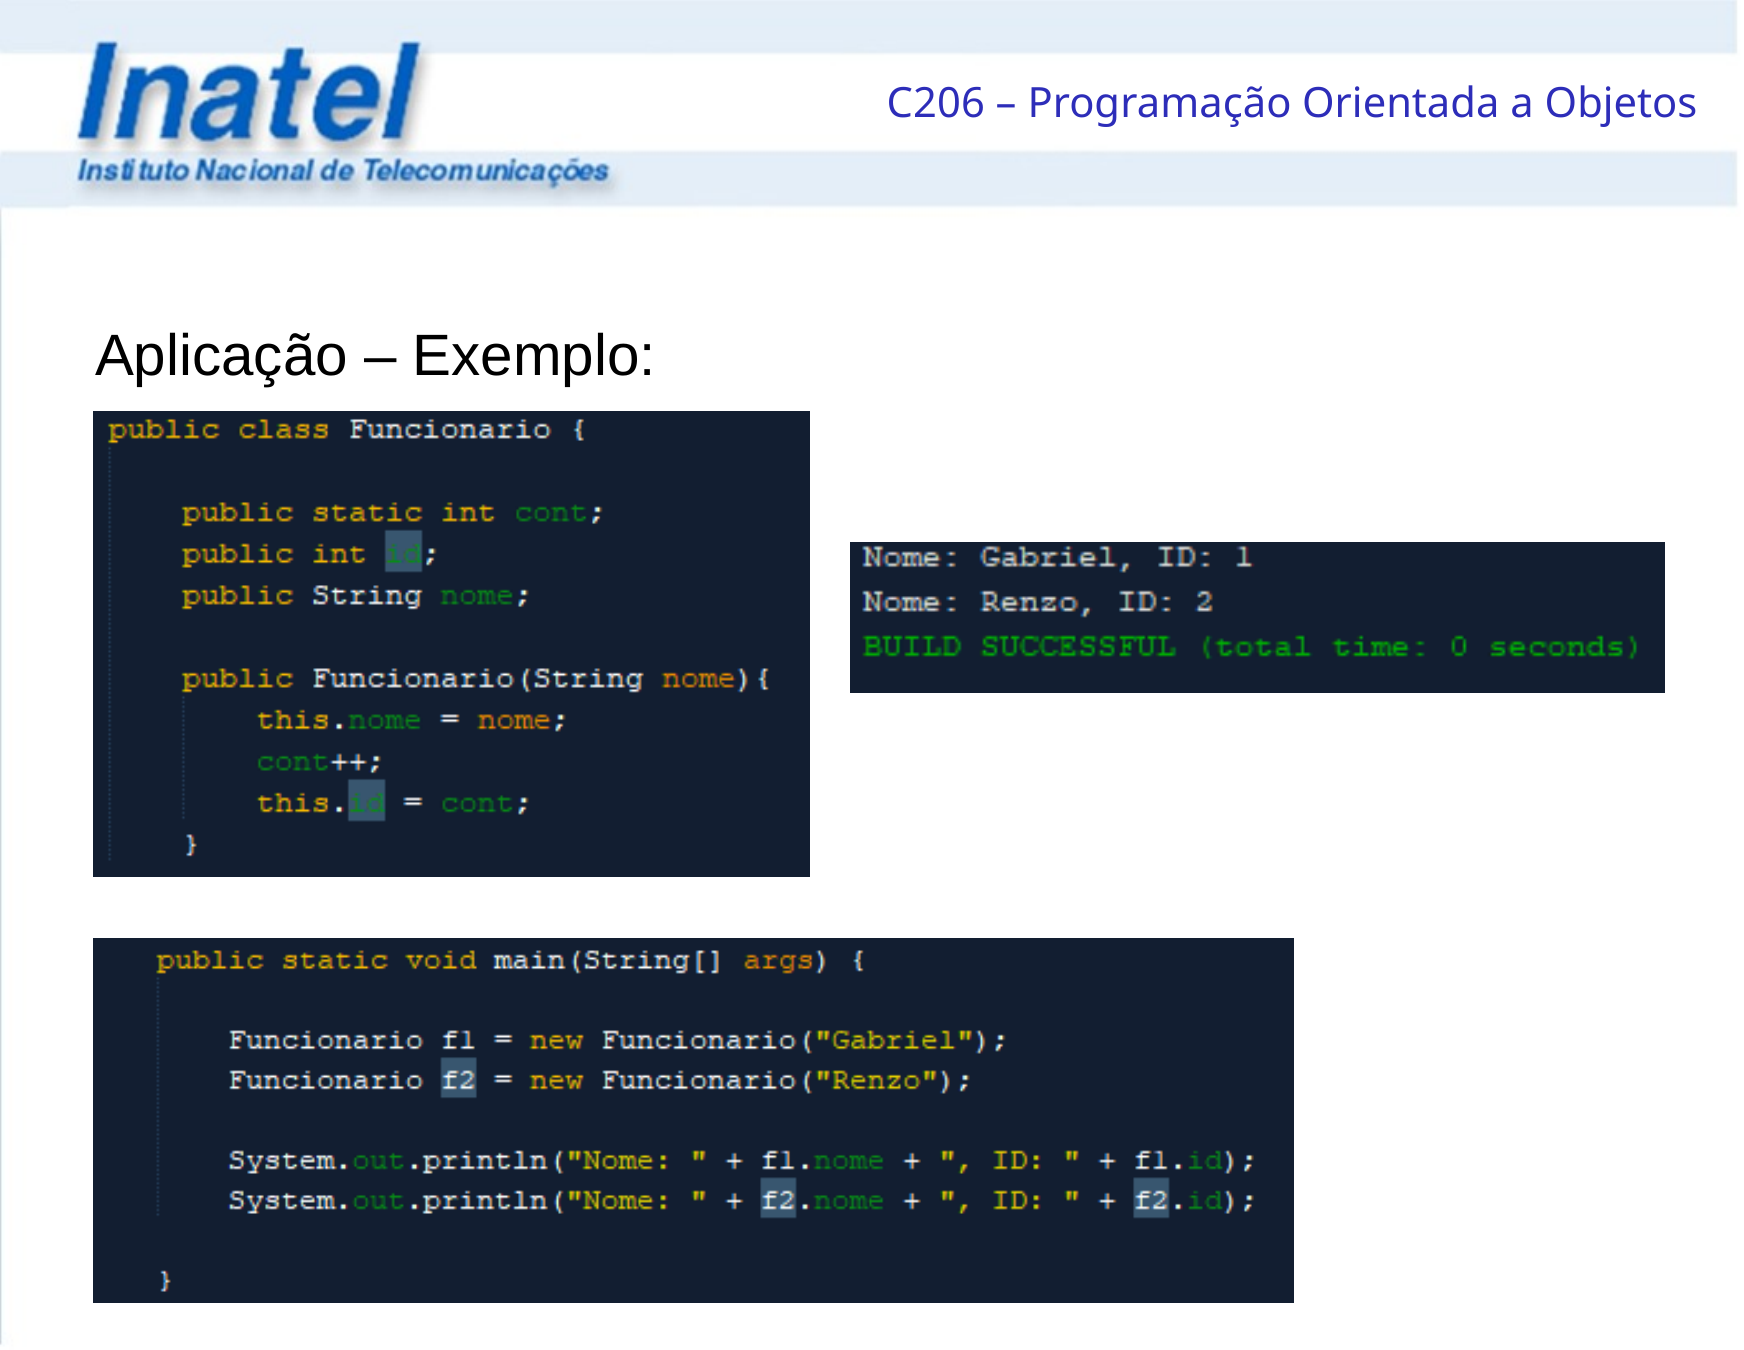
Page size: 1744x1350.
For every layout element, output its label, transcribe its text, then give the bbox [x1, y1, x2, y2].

picture [0, 0, 1744, 1350]
title Aplicação – Exemplo: [95, 244, 1665, 470]
